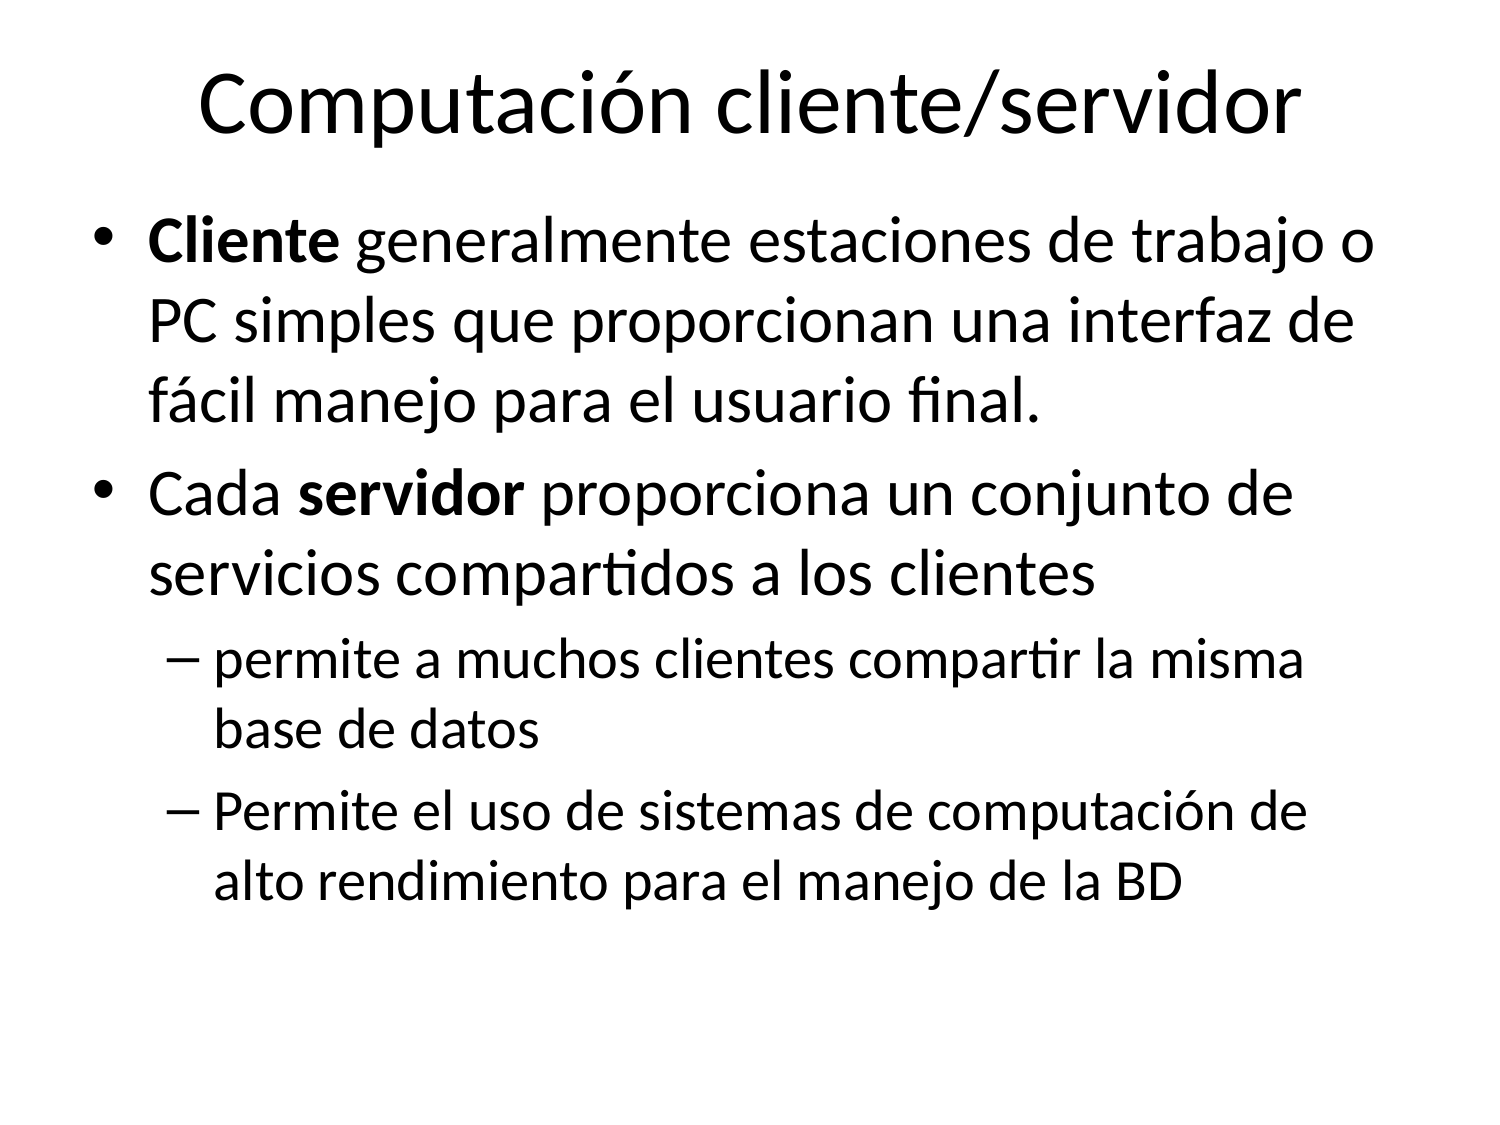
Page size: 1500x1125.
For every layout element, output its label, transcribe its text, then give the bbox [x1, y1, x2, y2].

list Cliente generalmente estaciones de trabajo o PC simples que proporcionan una interfaz de fácil manejo para el usuario final. Cada servidor proporciona un conjunto de servicios compartidos a los clientes permite a muchos clientes compartir la misma base de datos Permite el uso de sistemas de computación de alto rendimiento para el manejo de la BD [76, 188, 1427, 1071]
title Computación cliente/servidor [76, 3, 1427, 188]
